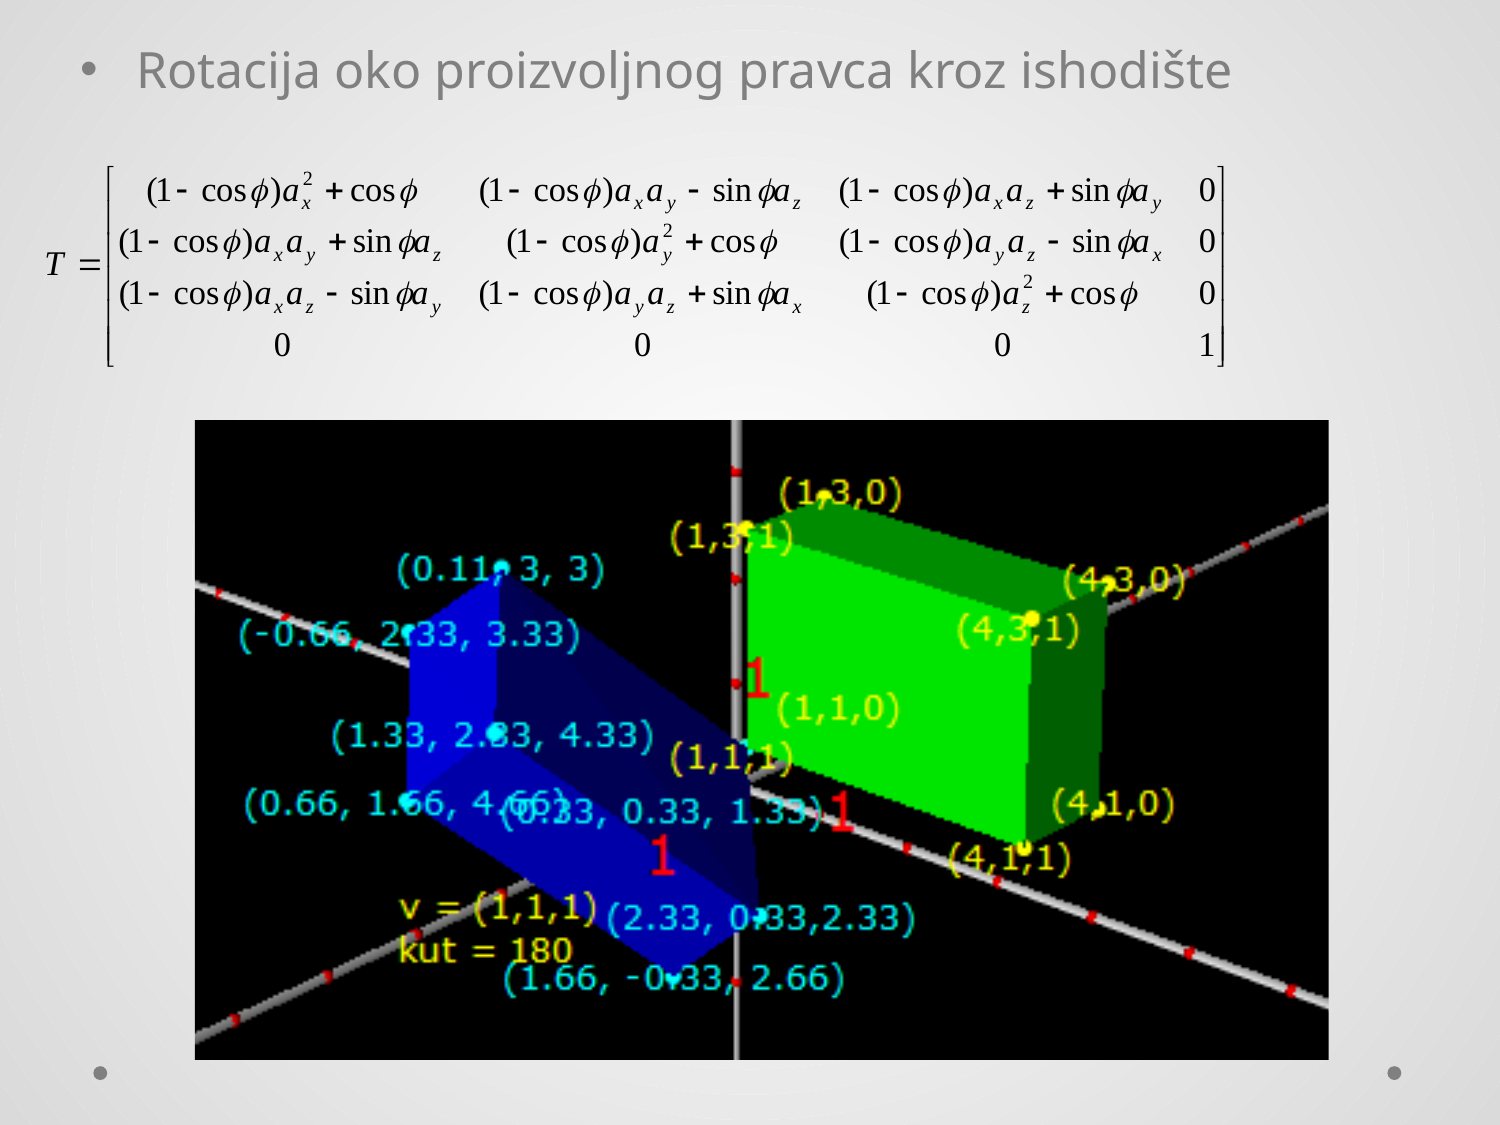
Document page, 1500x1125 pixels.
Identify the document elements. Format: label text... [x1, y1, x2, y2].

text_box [40, 160, 1236, 374]
list Rotacija oko proizvoljnog pravca kroz ishodište [64, 30, 1415, 774]
picture [194, 420, 1329, 1061]
